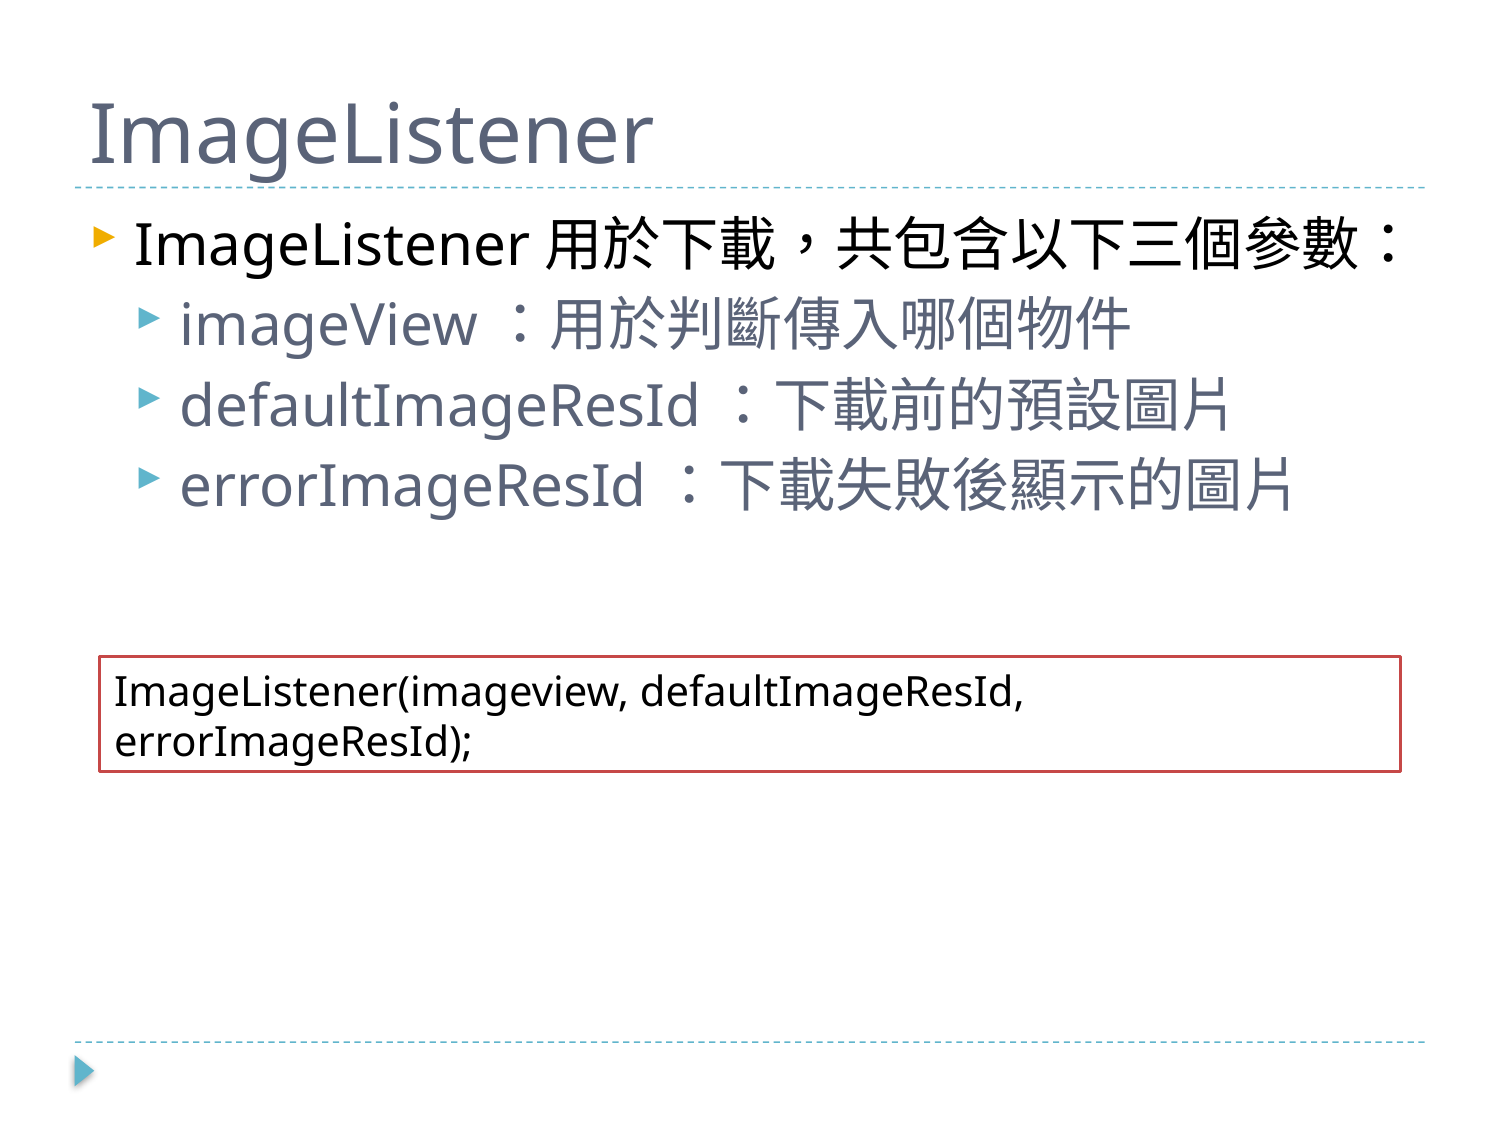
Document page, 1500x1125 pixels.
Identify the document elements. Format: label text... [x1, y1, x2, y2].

text_box ImageListener(imageview, defaultImageResId, errorImageResId); [98, 655, 1402, 773]
title ImageListener [75, 24, 1425, 188]
list ImageListener用於下載，共包含以下三個參數： imageView：用於判斷傳入哪個物件 defaultImageResId：下載前的預設圖片 errorImageResId：下載失敗後顯示的圖片 [75, 200, 1425, 1010]
